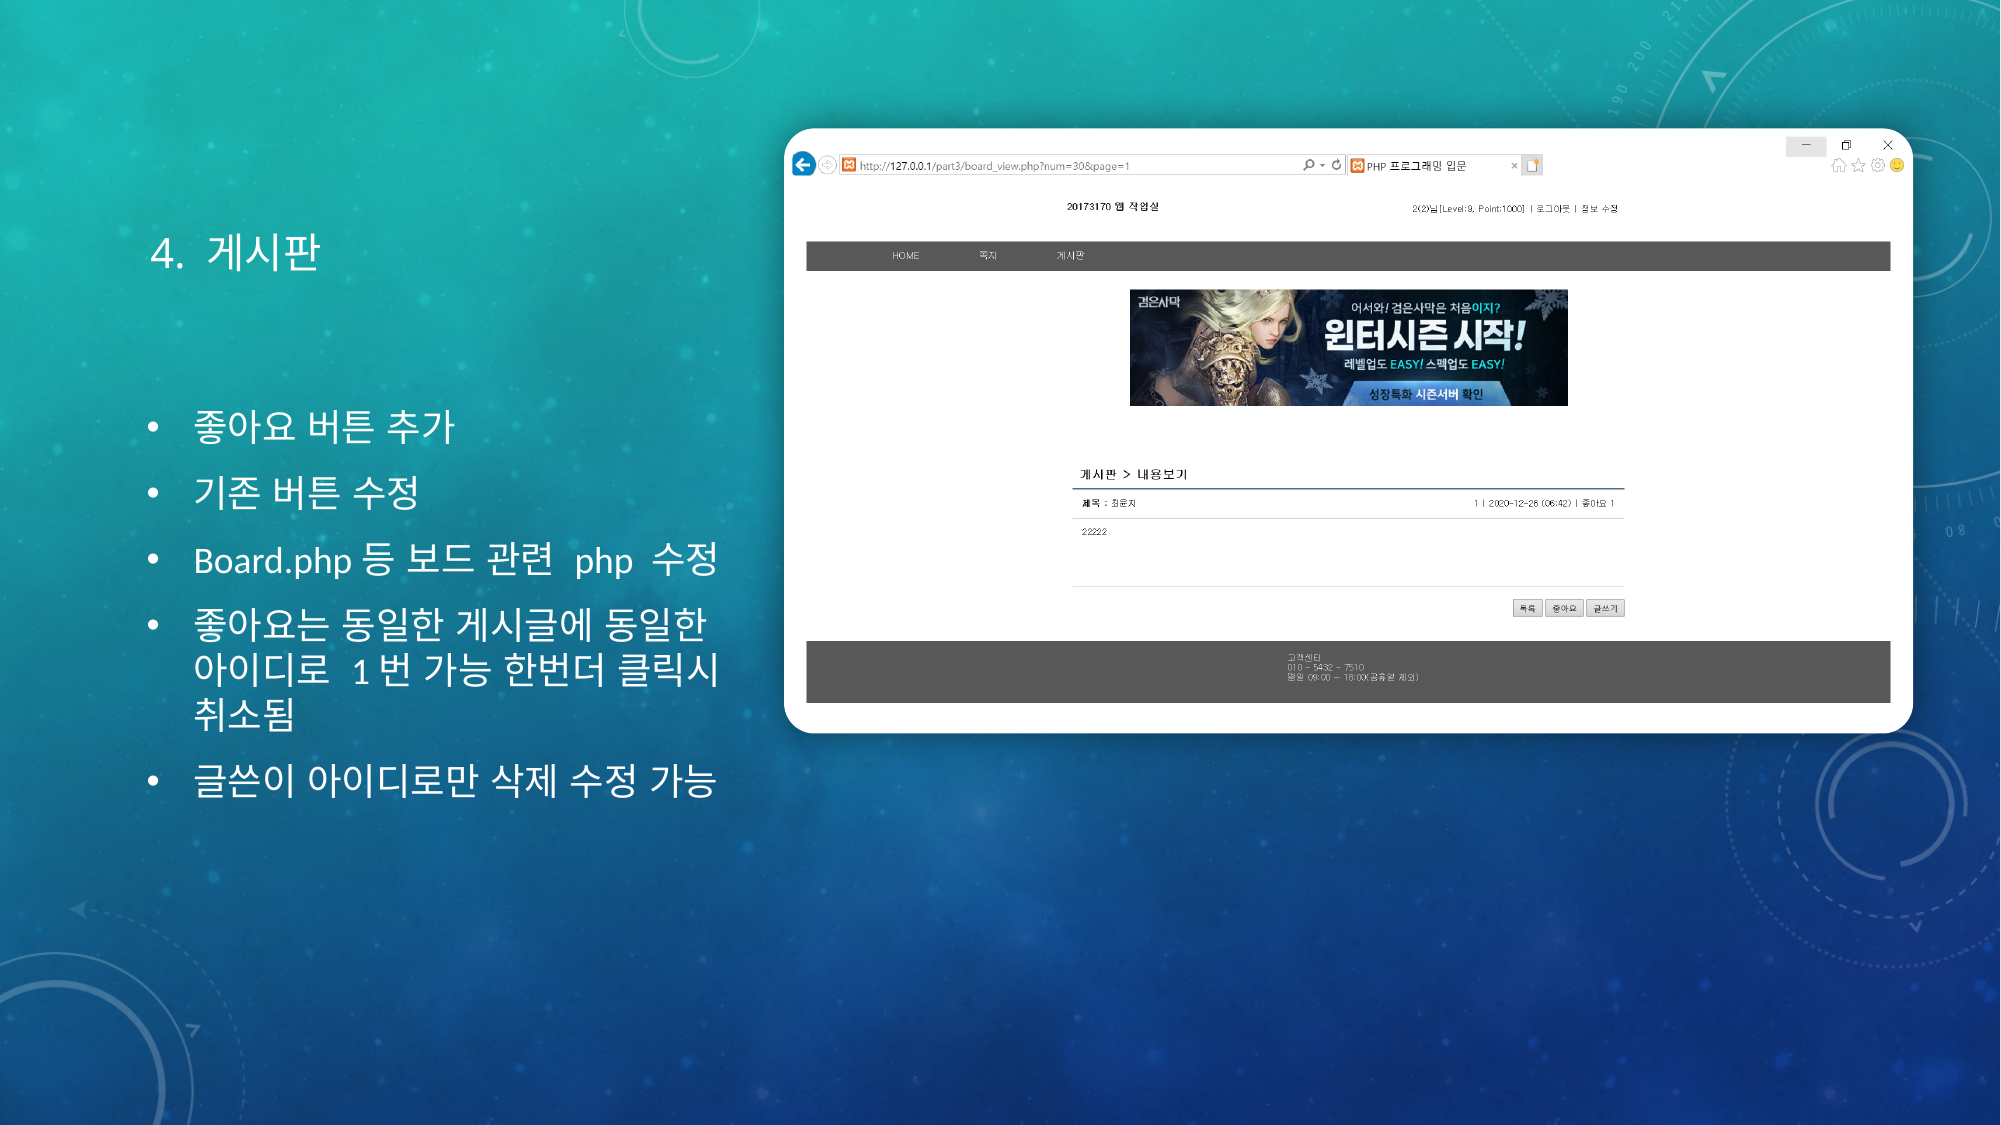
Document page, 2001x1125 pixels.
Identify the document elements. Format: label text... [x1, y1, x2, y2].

list 좋아요 버튼 추가 기존 버튼 수정 Board.php등 보드 관련 php 수정 좋아요는 동일한 게시글에 동일한 아이디로 1번 가능 한번더 클릭시 취소됨 글쓴이 아이디로만 삭제 수정 가능 [131, 370, 789, 968]
title 4. 게시판 [135, 132, 767, 370]
picture [0, 0, 2001, 1125]
